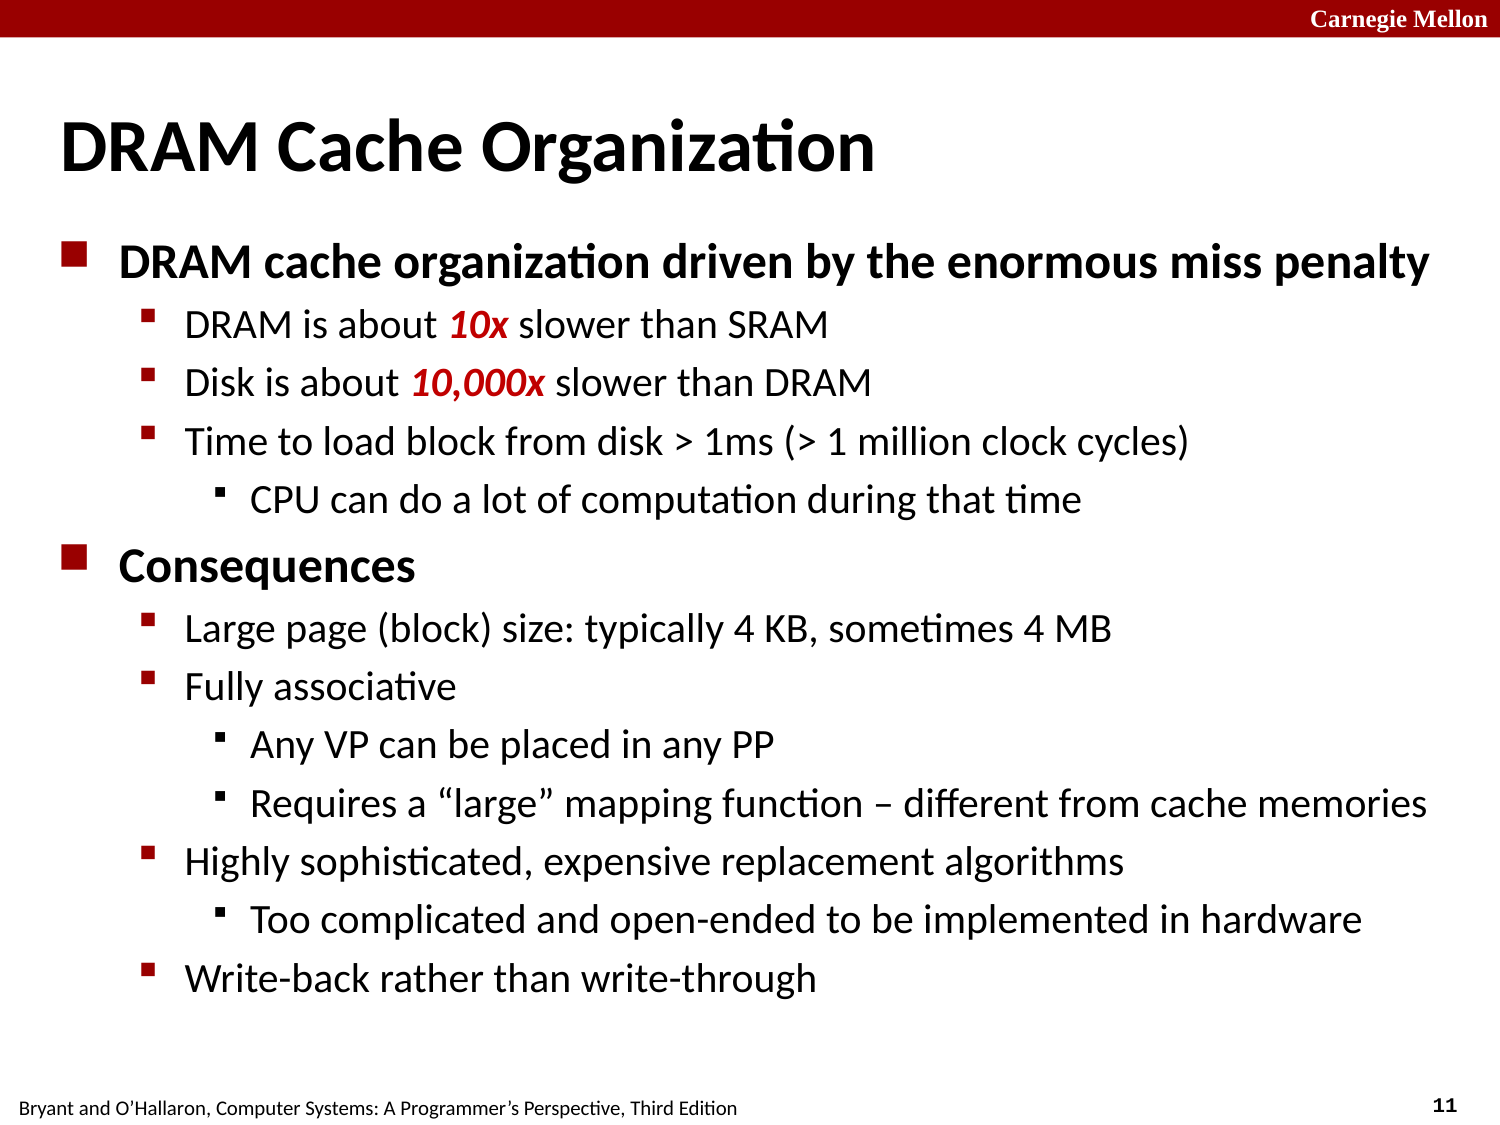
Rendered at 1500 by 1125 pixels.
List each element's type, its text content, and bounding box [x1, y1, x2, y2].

title DRAM Cache Organization [45, 76, 1405, 206]
list DRAM cache organization driven by the enormous miss penalty DRAM is about 10x slower than SRAM Disk is about 10,000x slower than DRAM Time to load block from disk > 1ms (> 1 million clock cycles) CPU can do a lot of computation during that time Consequences Large page (block) size: typically 4 KB, sometimes 4 MB Fully associative Any VP can be placed in any PP Requires a “large” mapping function – different from cache memories Highly sophisticated, expensive replacement algorithms Too complicated and open-ended to be implemented in hardware Write-back rather than write-through [47, 220, 1451, 1101]
